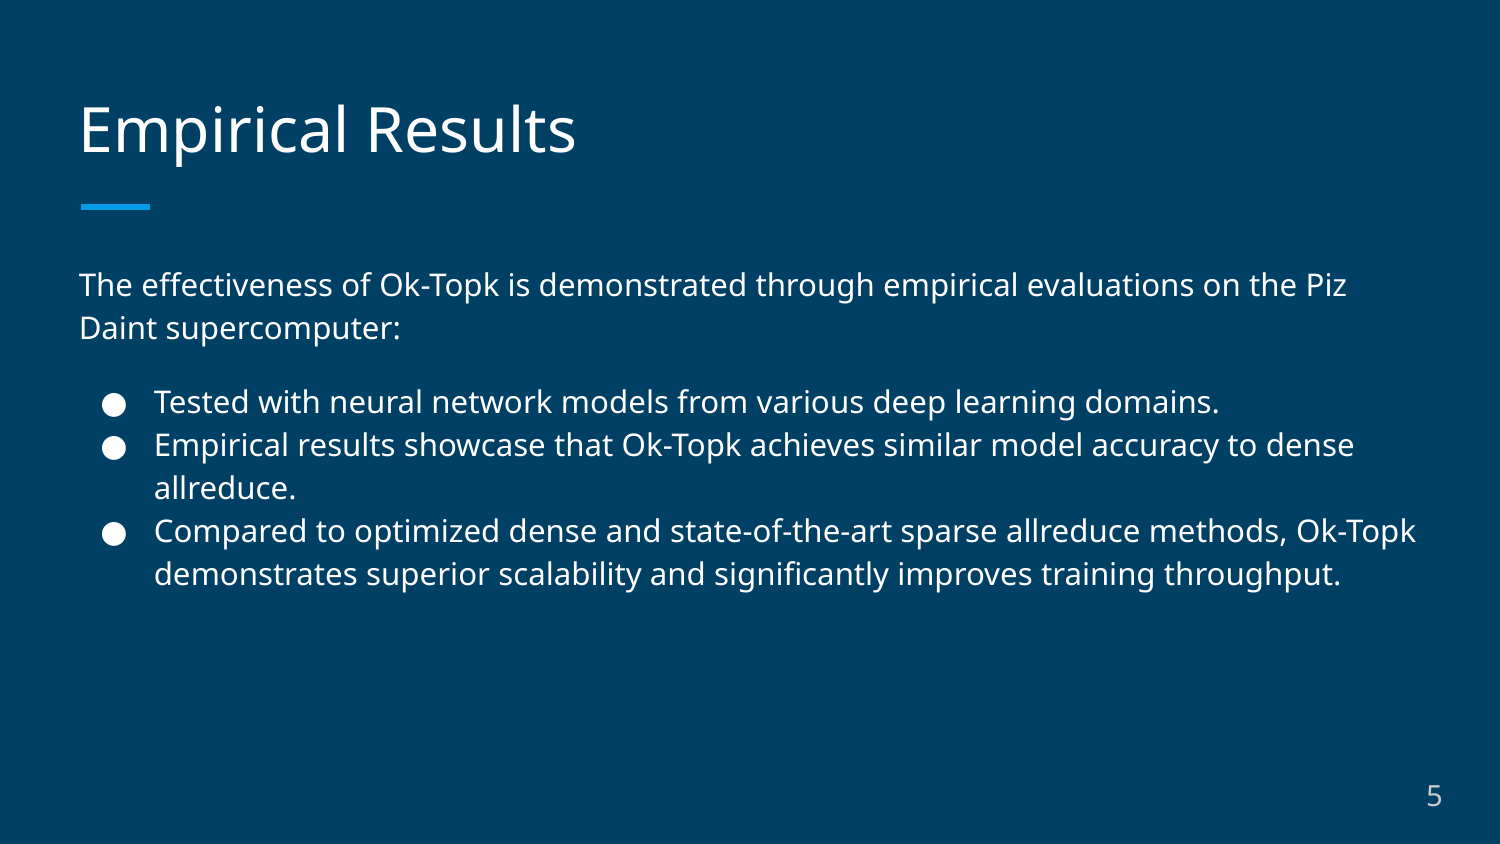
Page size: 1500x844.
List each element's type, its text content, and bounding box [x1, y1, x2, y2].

text_box 5 [1411, 762, 1466, 828]
title Empirical Results [63, 75, 1437, 188]
list The effectiveness of Ok-Topk is demonstrated through empirical evaluations on the Piz Daint supercomputer: Tested with neural network models from various deep learning domains. Empirical results showcase that Ok-Topk achieves similar model accuracy to dense allreduce. Compared to optimized dense and state-of-the-art sparse allreduce methods, Ok-Topk demonstrates superior scalability and significantly improves training throughput. [63, 244, 1437, 750]
